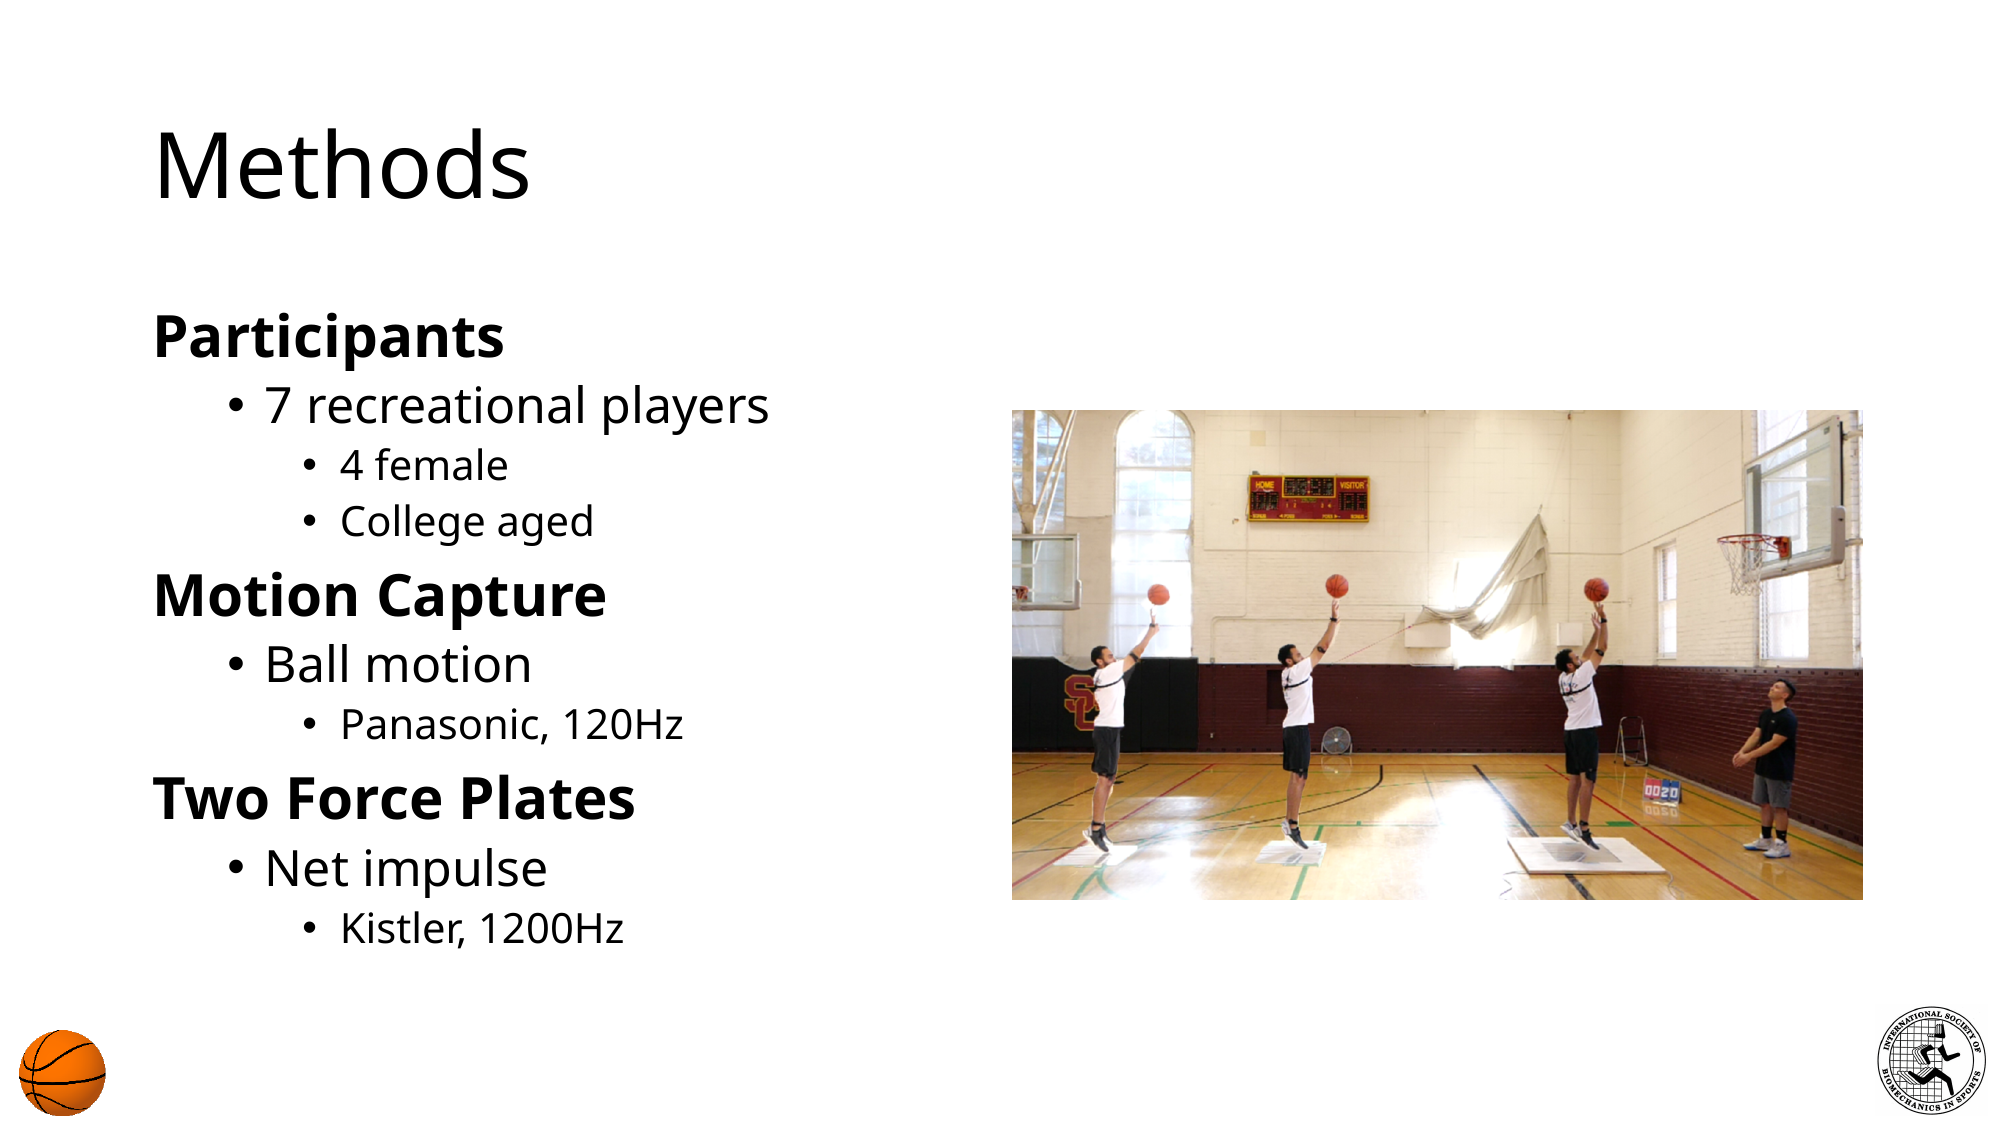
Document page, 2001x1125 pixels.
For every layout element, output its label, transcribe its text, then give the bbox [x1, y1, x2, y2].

title Methods [137, 59, 1863, 278]
picture [1012, 410, 1863, 900]
list Participants 7 recreational players 4 female College aged Motion Capture Ball motion Panasonic, 120Hz Two Force Plates Net impulse Kistler, 1200Hz [137, 299, 988, 1014]
picture [1875, 1004, 1988, 1116]
picture [19, 1030, 106, 1116]
